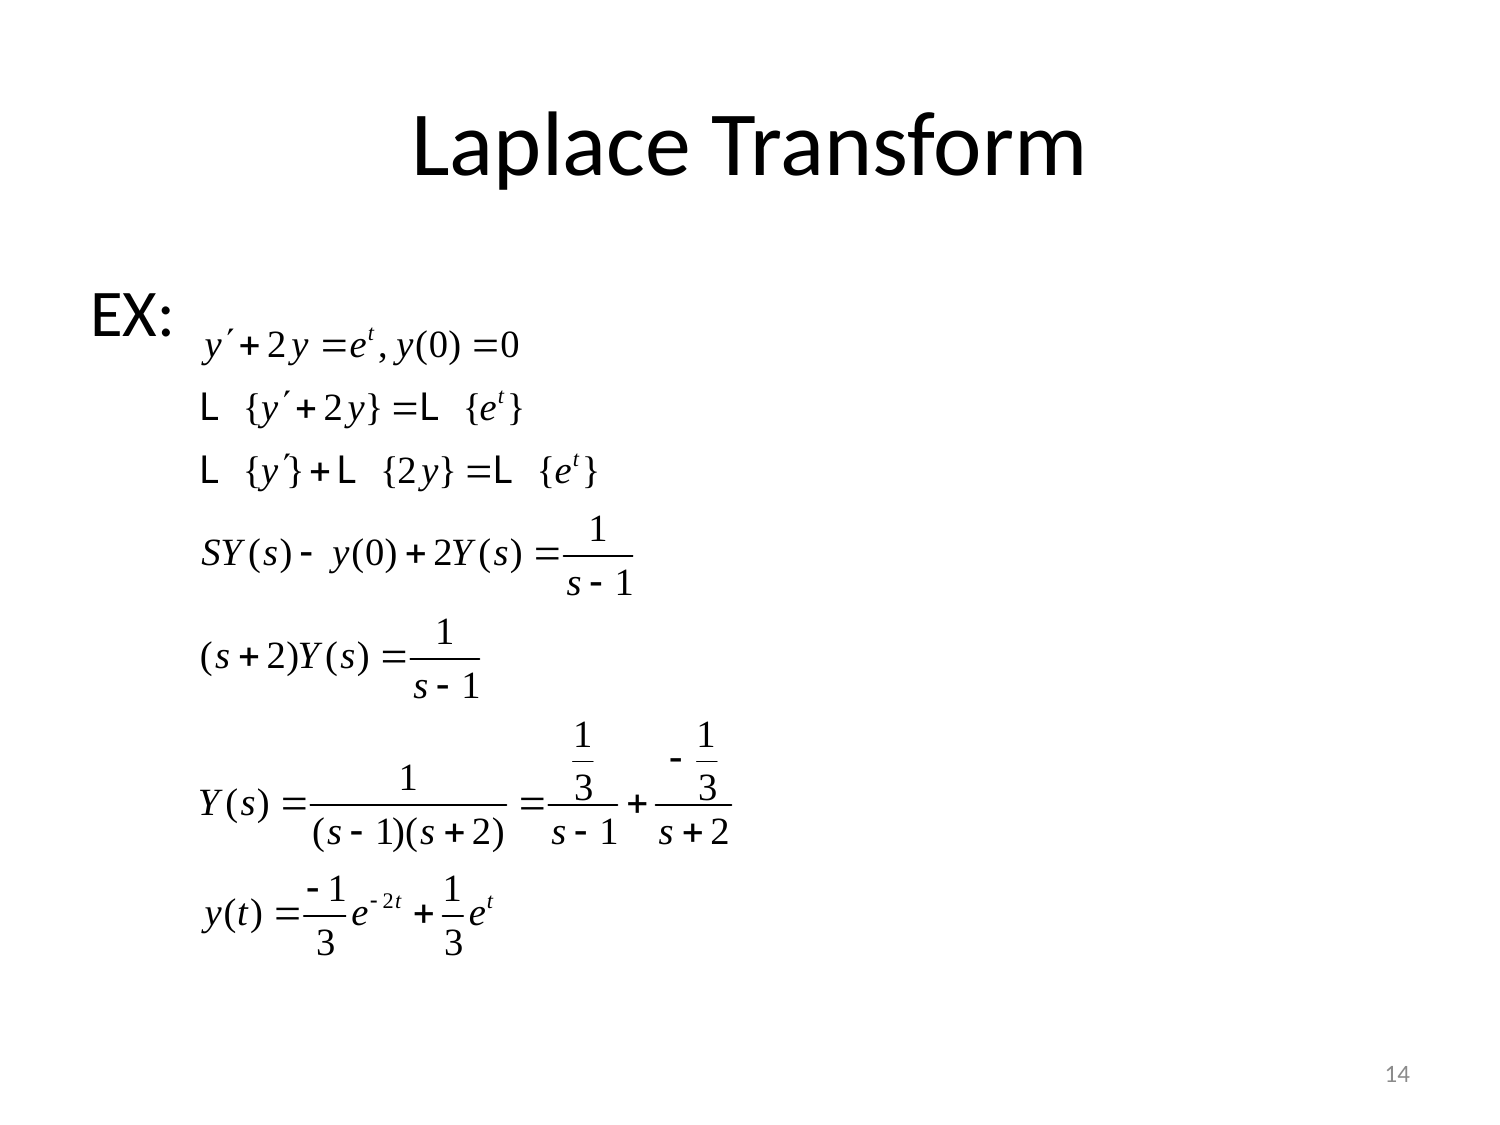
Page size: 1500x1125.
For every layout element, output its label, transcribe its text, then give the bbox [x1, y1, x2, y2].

title Laplace Transform [75, 45, 1425, 233]
list EX: [75, 262, 1425, 1005]
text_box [194, 314, 739, 965]
slide_number 14 [1074, 1042, 1425, 1103]
